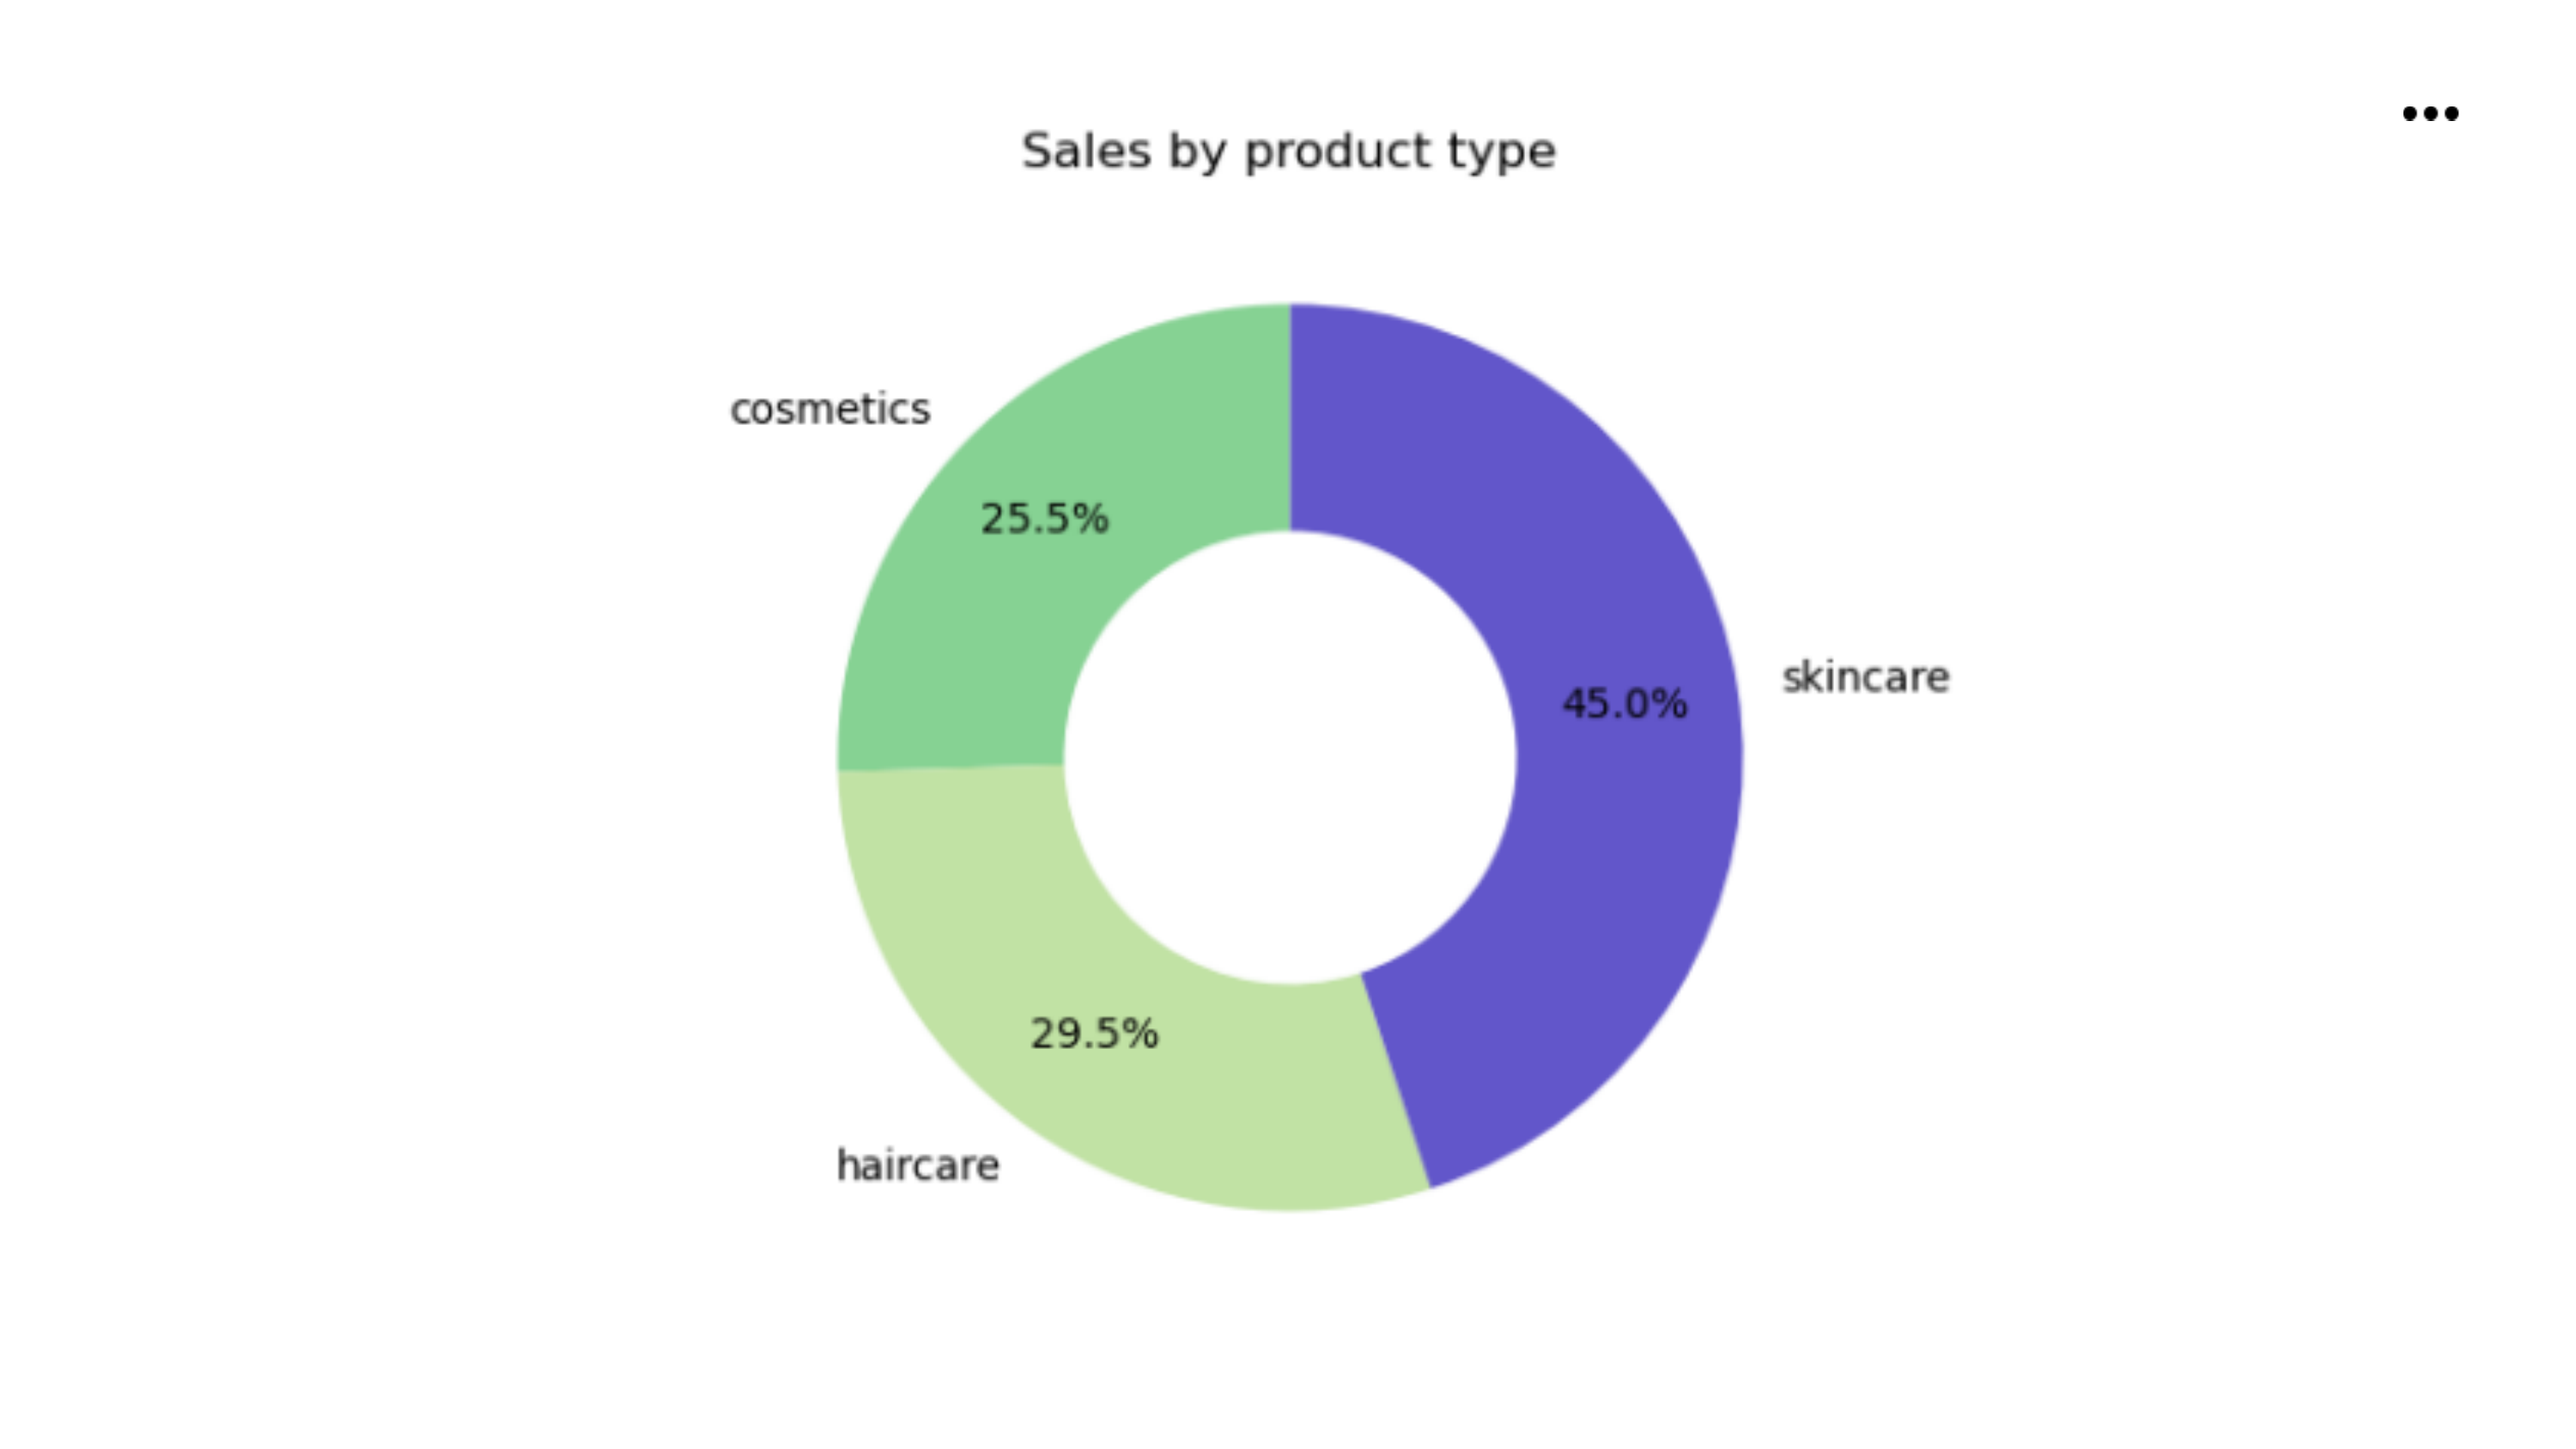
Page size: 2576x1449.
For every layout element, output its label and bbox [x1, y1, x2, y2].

text_box [534, 67, 2042, 1337]
text_box [2403, 106, 2459, 122]
